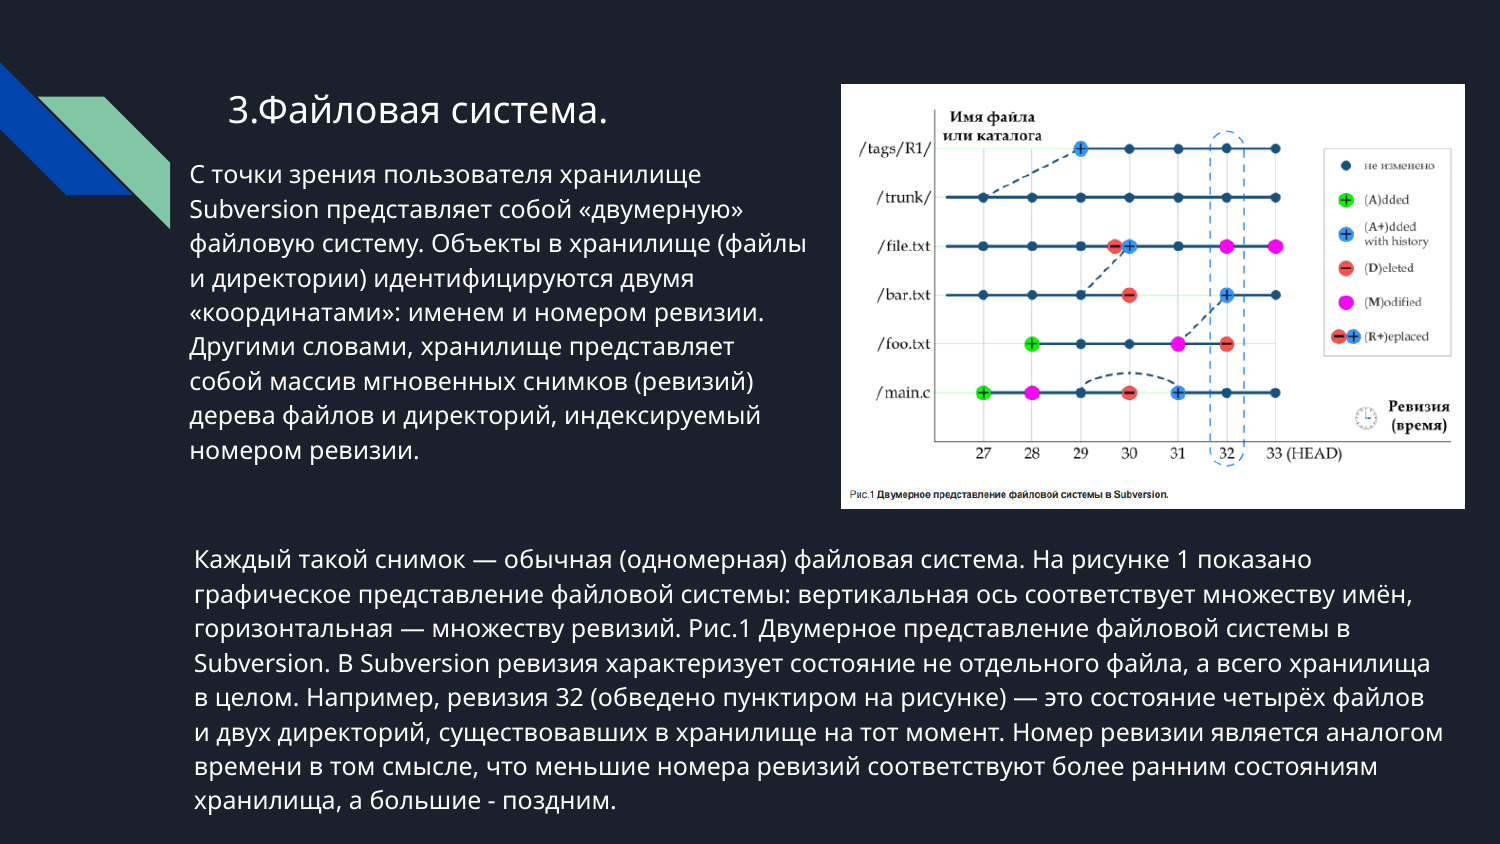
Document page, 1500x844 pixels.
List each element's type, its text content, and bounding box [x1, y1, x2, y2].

text_box Каждый такой снимок — обычная (одномерная) файловая система. На рисунке 1 показано графическое представление файловой системы: вертикальная ось соответствует множеству имён, горизонтальная — множеству ревизий. Рис.1 Двумерное представление файловой системы в Subversion. В Subversion ревизия характеризует состояние не отдельного файла, а всего хранилища в целом. Например, ревизия 32 (обведено пунктиром на рисунке) — это состояние четырёх файлов и двух директорий, существовавших в хранилище на тот момент. Номер ревизии является аналогом времени в том смысле, что меньшие номера ревизий соответствуют более ранним состояниям хранилища, а большие - поздним. [178, 524, 1465, 806]
title 3.Файловая система. [212, 64, 1368, 133]
picture [840, 84, 1465, 509]
list С точки зрения пользователя хранилище Subversion представляет собой «двумерную» файловую систему. Объекты в хранилище (файлы и директории) идентифицируются двумя «координатами»: именем и номером ревизии. Другими словами, хранилище представляет собой массив мгновенных снимков (ревизий) дерева файлов и директорий, индексируемый номером ревизии. [174, 139, 827, 466]
